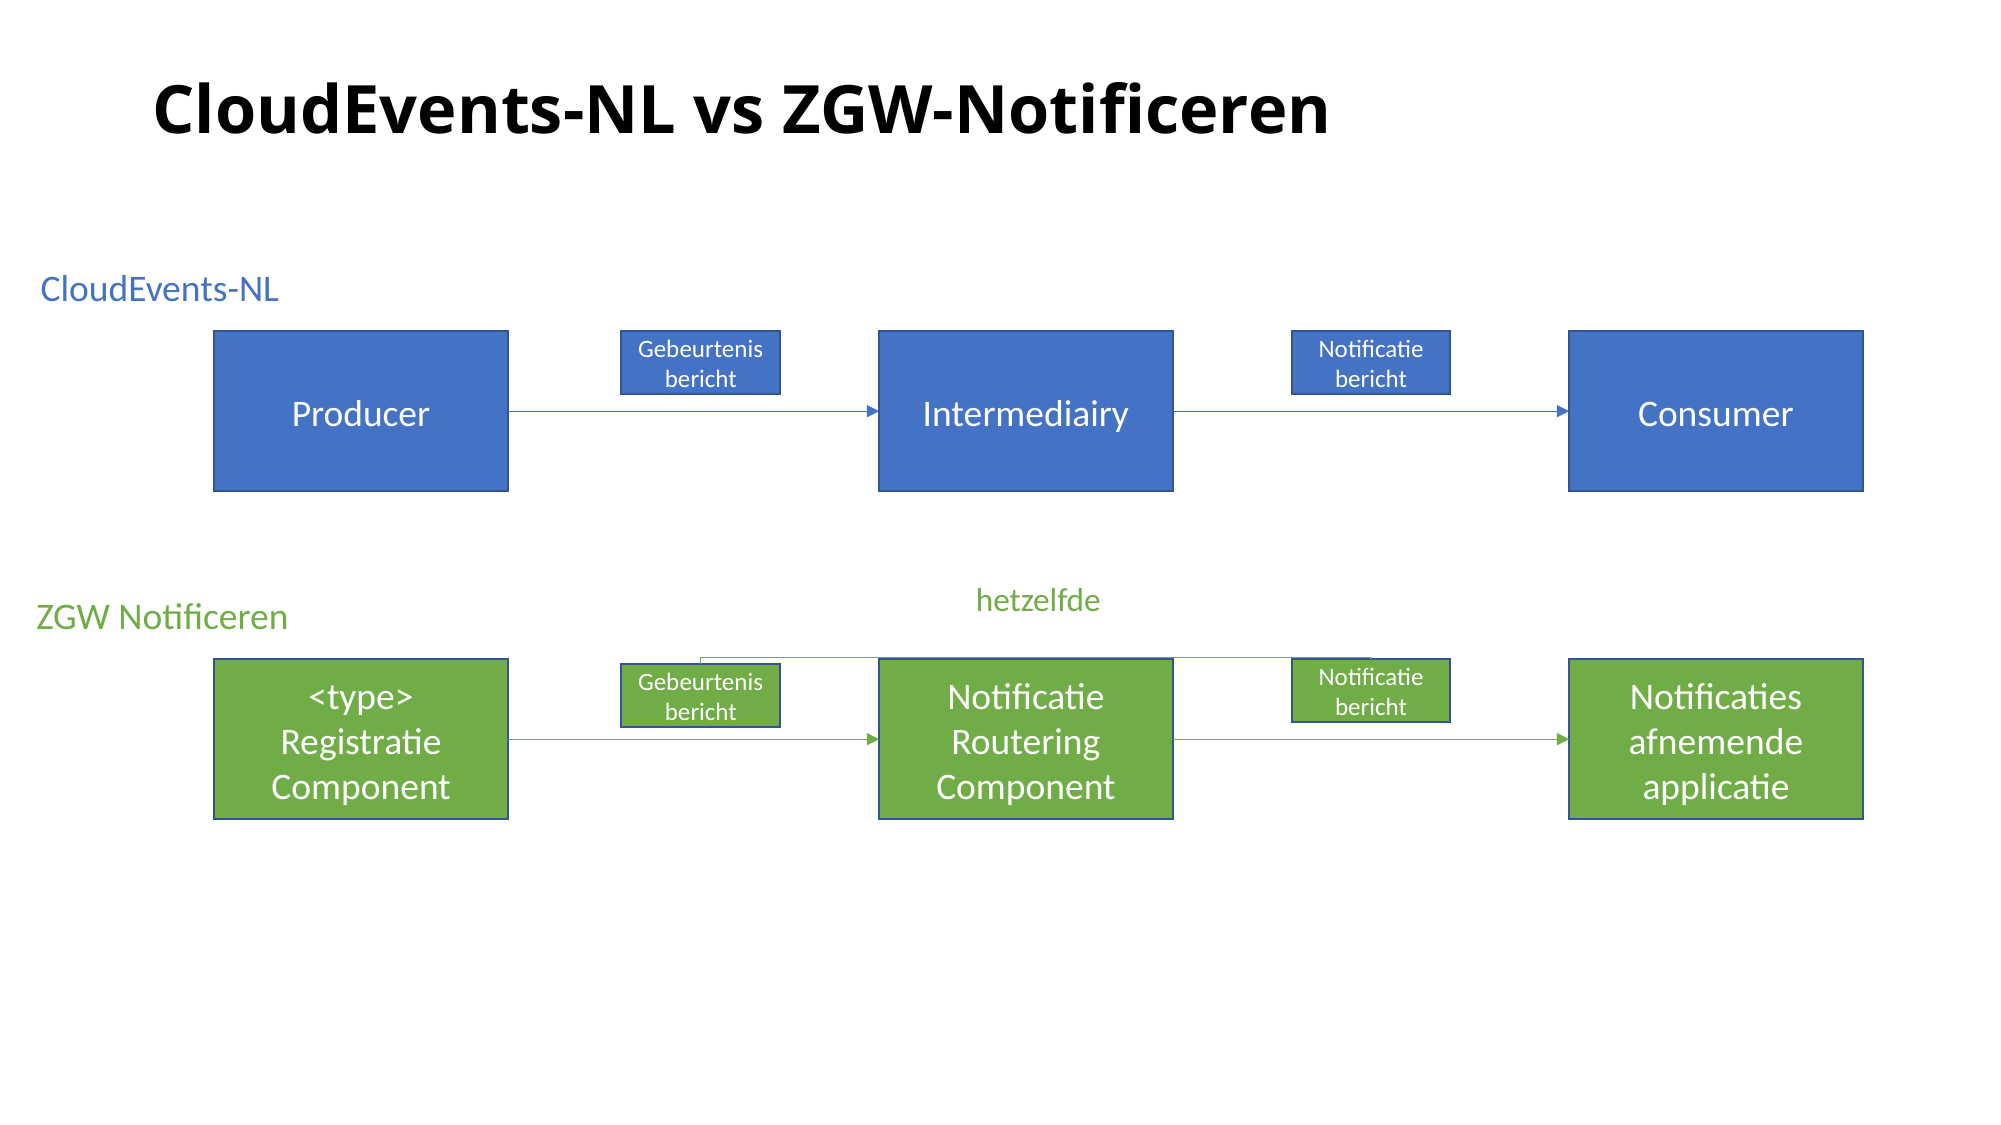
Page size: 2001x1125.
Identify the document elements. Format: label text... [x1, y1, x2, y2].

text_box Notificatie Routering Component [1039, 658, 1174, 820]
text_box hetzelfde [961, 570, 1033, 626]
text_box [1033, 326, 1039, 997]
text_box Notificatie bericht [1291, 330, 1451, 395]
text_box hetzelfde [1039, 570, 1116, 626]
text_box Intermediairy [1039, 330, 1174, 492]
title CloudEvents-NL vs ZGW-Notificeren [137, 59, 1863, 164]
text_box Producer [213, 330, 509, 492]
text_box ZGW Notificeren [21, 584, 304, 645]
text_box Gebeurtenis bericht [620, 663, 781, 728]
text_box <type> Registratie Component [213, 658, 509, 820]
text_box Intermediairy [878, 330, 1033, 492]
text_box CloudEvents-NL [25, 257, 295, 317]
text_box Notificatie bericht [1291, 658, 1451, 723]
text_box Notificatie Routering Component [878, 658, 1033, 820]
text_box Consumer [1568, 330, 1864, 492]
text_box Notificaties afnemende applicatie [1568, 658, 1864, 820]
text_box Gebeurtenis bericht [620, 330, 781, 395]
